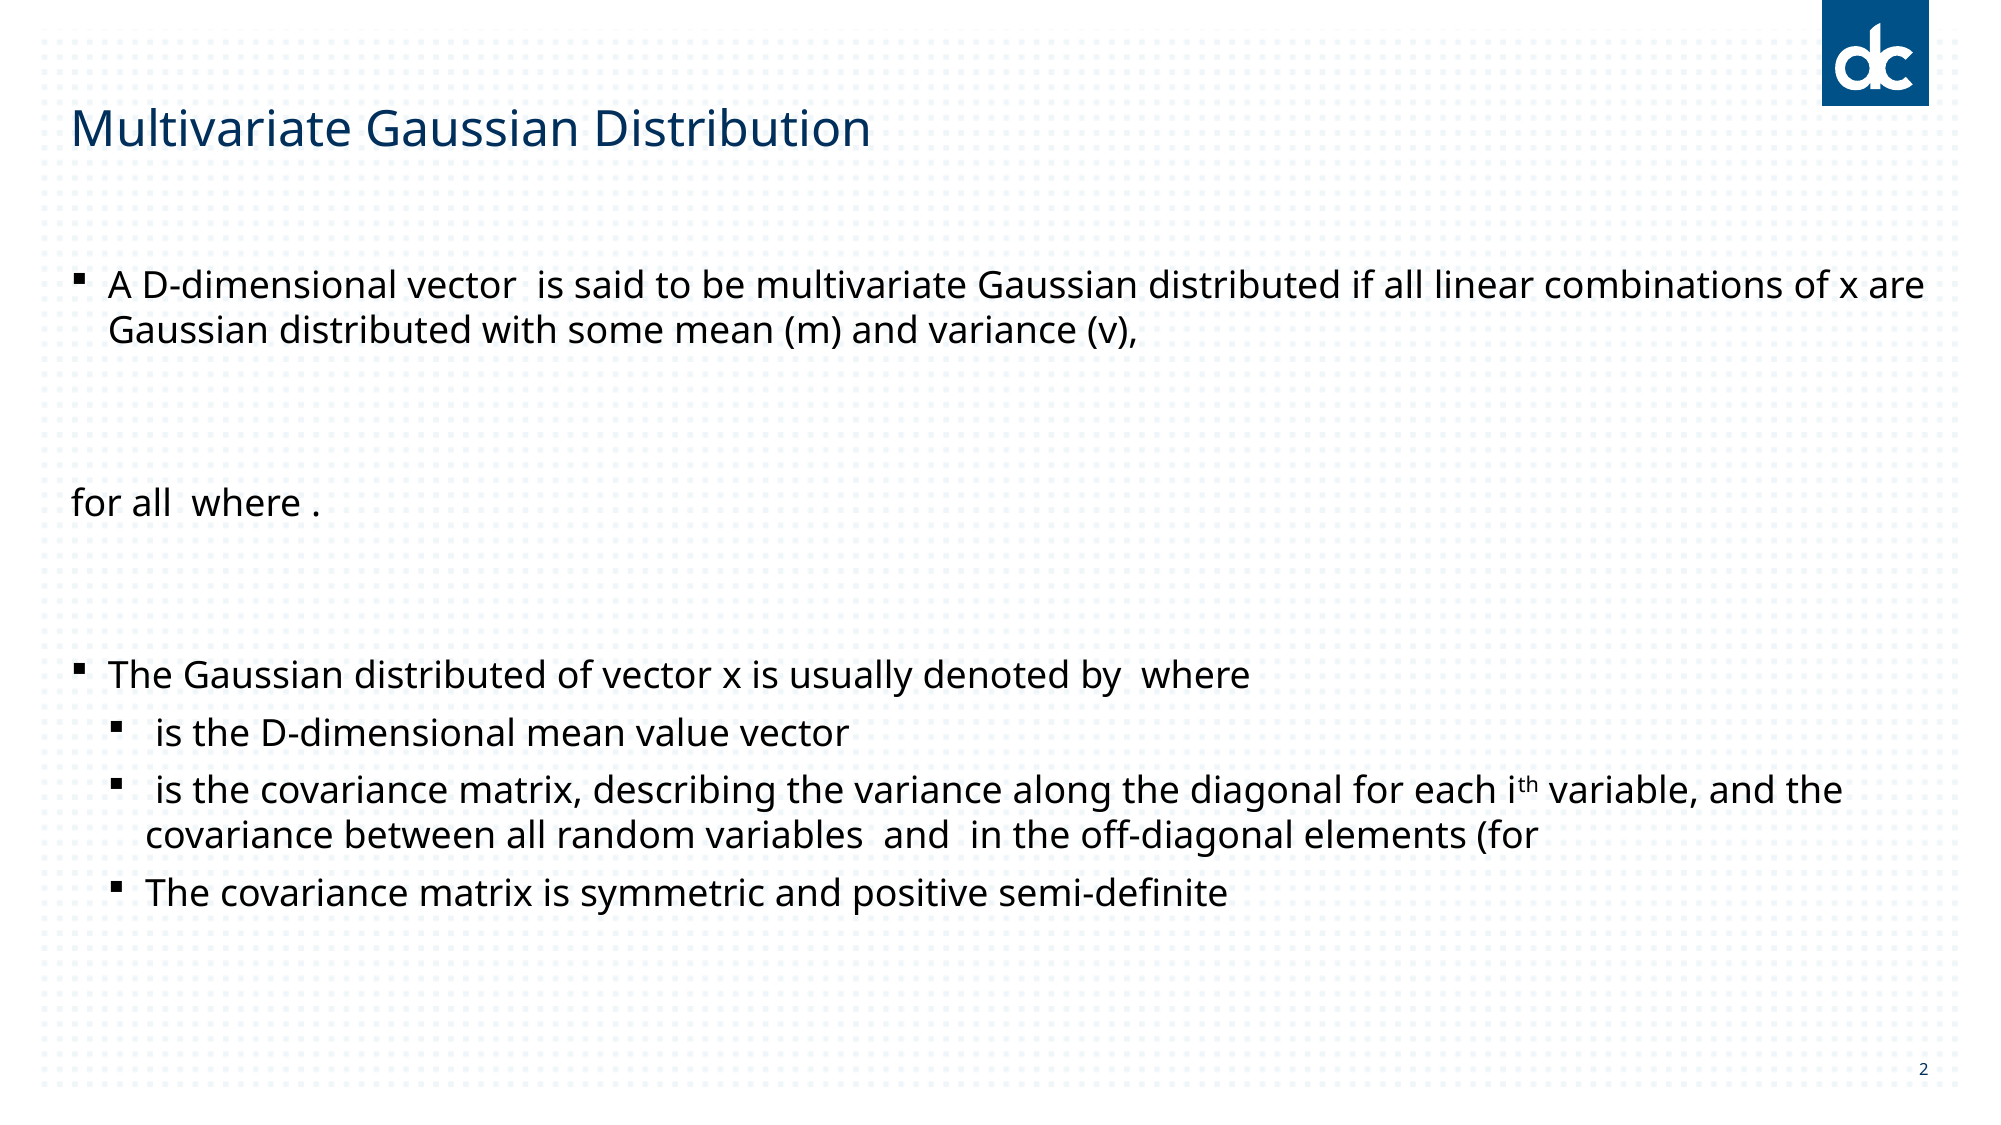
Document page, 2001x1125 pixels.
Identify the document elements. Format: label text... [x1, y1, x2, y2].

slide_number 2 [1863, 1054, 1929, 1087]
picture [38, 29, 1962, 1088]
title Multivariate Gaussian Distribution [70, 103, 1756, 238]
